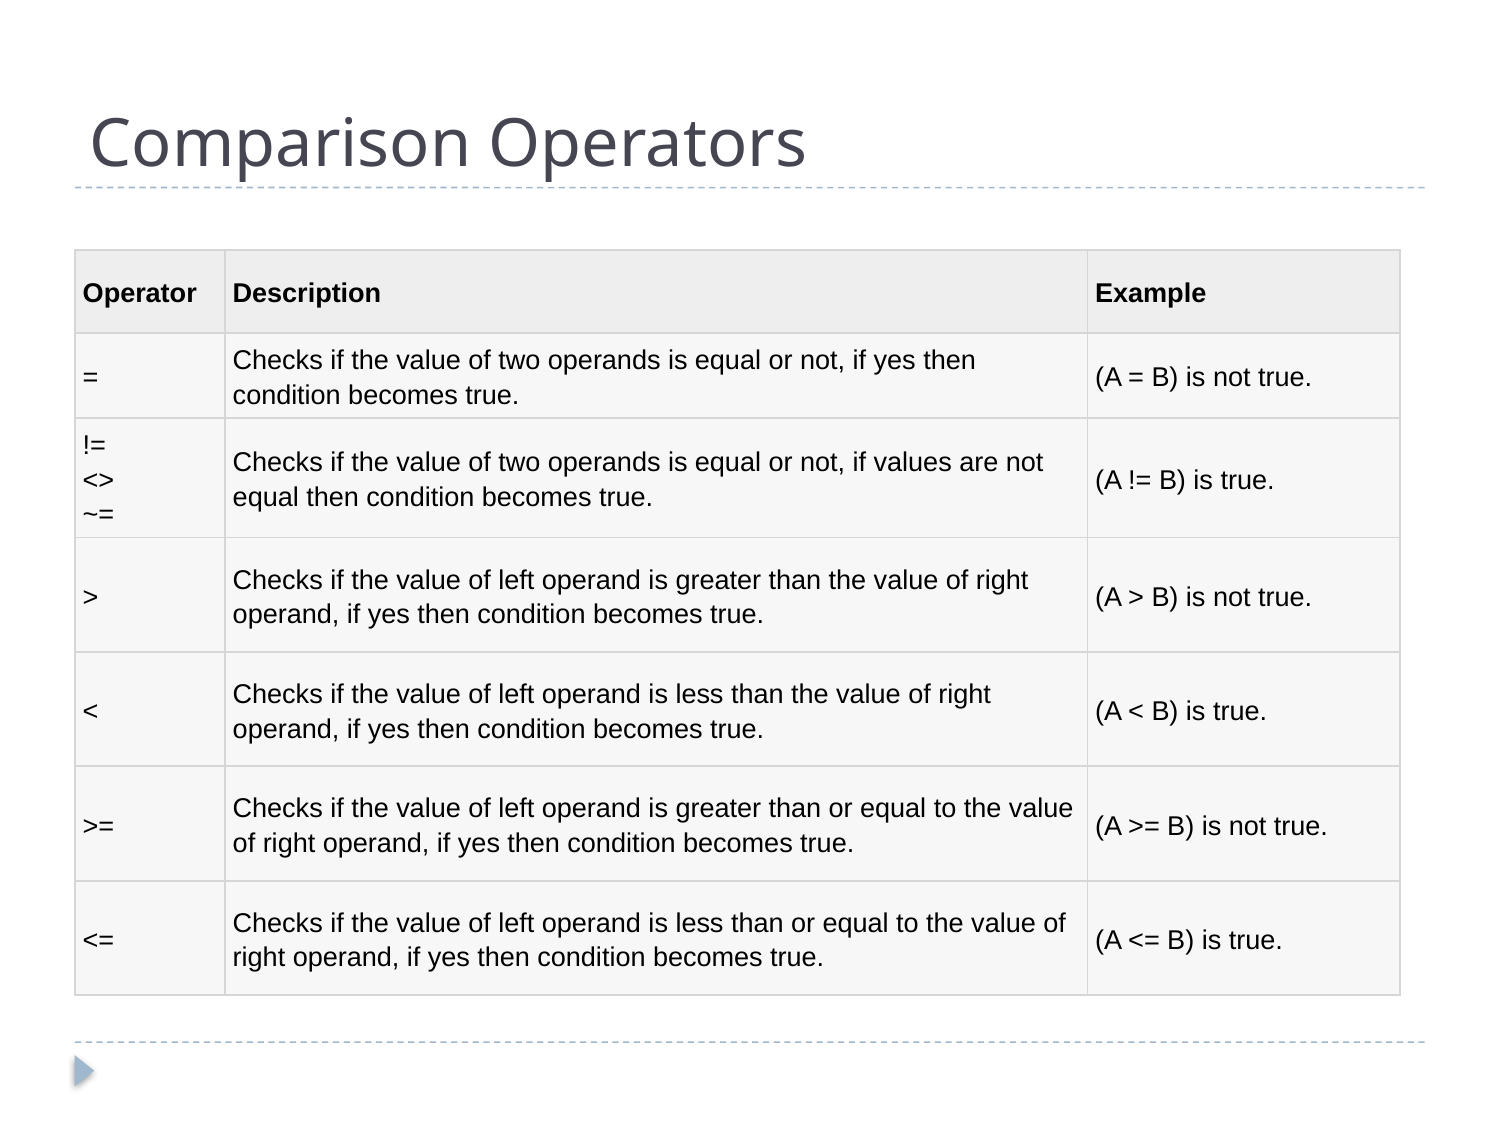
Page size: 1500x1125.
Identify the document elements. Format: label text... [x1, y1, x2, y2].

table_cell (A = B) is not true. [1088, 334, 1399, 417]
table_cell > [76, 538, 224, 651]
title Comparison Operators [75, 24, 1425, 188]
table_cell (A >= B) is not true. [1088, 767, 1399, 880]
table_cell Checks if the value of two operands is equal or not, if values are not equal then condition becomes true. [226, 419, 1087, 537]
table_header Description [226, 251, 1087, 332]
table_cell Checks if the value of left operand is less than the value of right operand, if yes then condition becomes true. [226, 653, 1087, 765]
table_cell <= [76, 882, 224, 994]
table_cell = [76, 334, 224, 417]
table_cell Checks if the value of left operand is greater than the value of right operand, if yes then condition becomes true. [226, 538, 1087, 651]
table_cell (A <= B) is true. [1088, 882, 1399, 994]
table_cell >= [76, 767, 224, 880]
table_cell Checks if the value of left operand is greater than or equal to the value of right operand, if yes then condition becomes true. [226, 767, 1087, 880]
table_cell (A > B) is not true. [1088, 538, 1399, 651]
table_cell Checks if the value of two operands is equal or not, if yes then condition becomes true. [226, 334, 1087, 417]
table_cell Checks if the value of left operand is less than or equal to the value of right operand, if yes then condition becomes true. [226, 882, 1087, 994]
table_cell (A < B) is true. [1088, 653, 1399, 765]
table_cell < [76, 653, 224, 765]
table_header Example [1088, 251, 1399, 332]
table_cell (A != B) is true. [1088, 419, 1399, 537]
table_cell != <> ~= [76, 419, 224, 537]
table_header Operator [76, 251, 224, 332]
